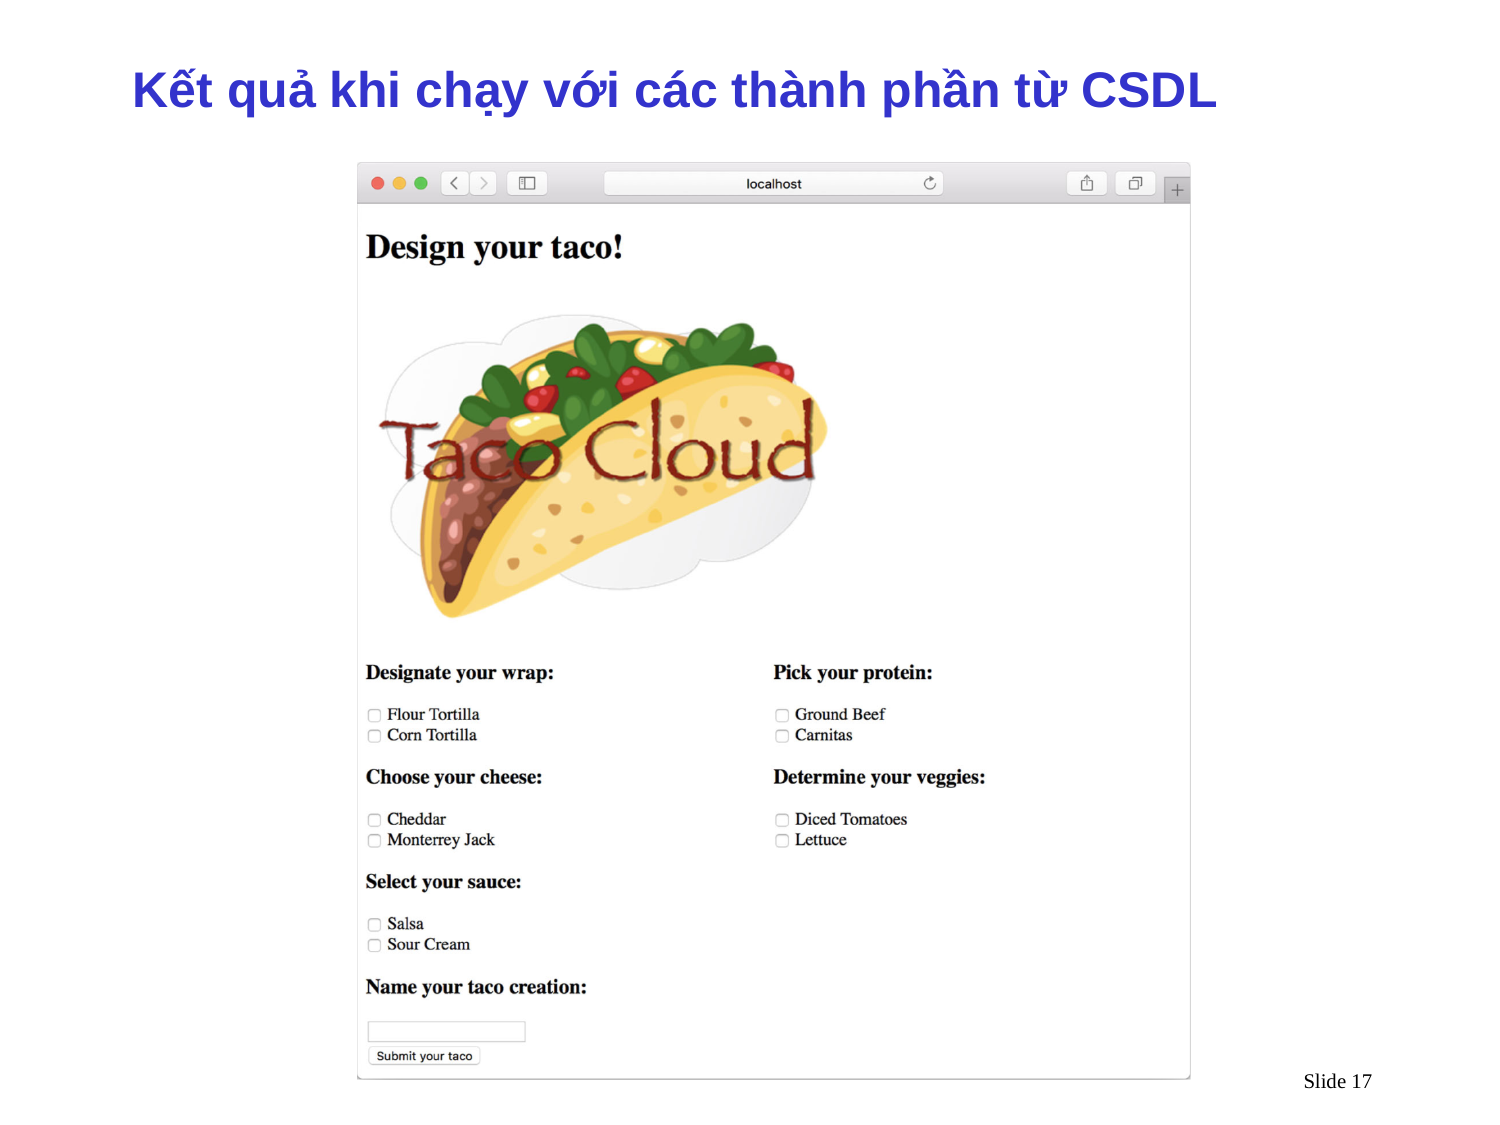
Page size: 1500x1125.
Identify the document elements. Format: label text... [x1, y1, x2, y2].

slide_number Slide 17 [1074, 1025, 1388, 1100]
picture [349, 153, 1200, 1089]
text_box Kết quả khi chạy với các thành phần từ CSDL [117, 49, 1234, 125]
